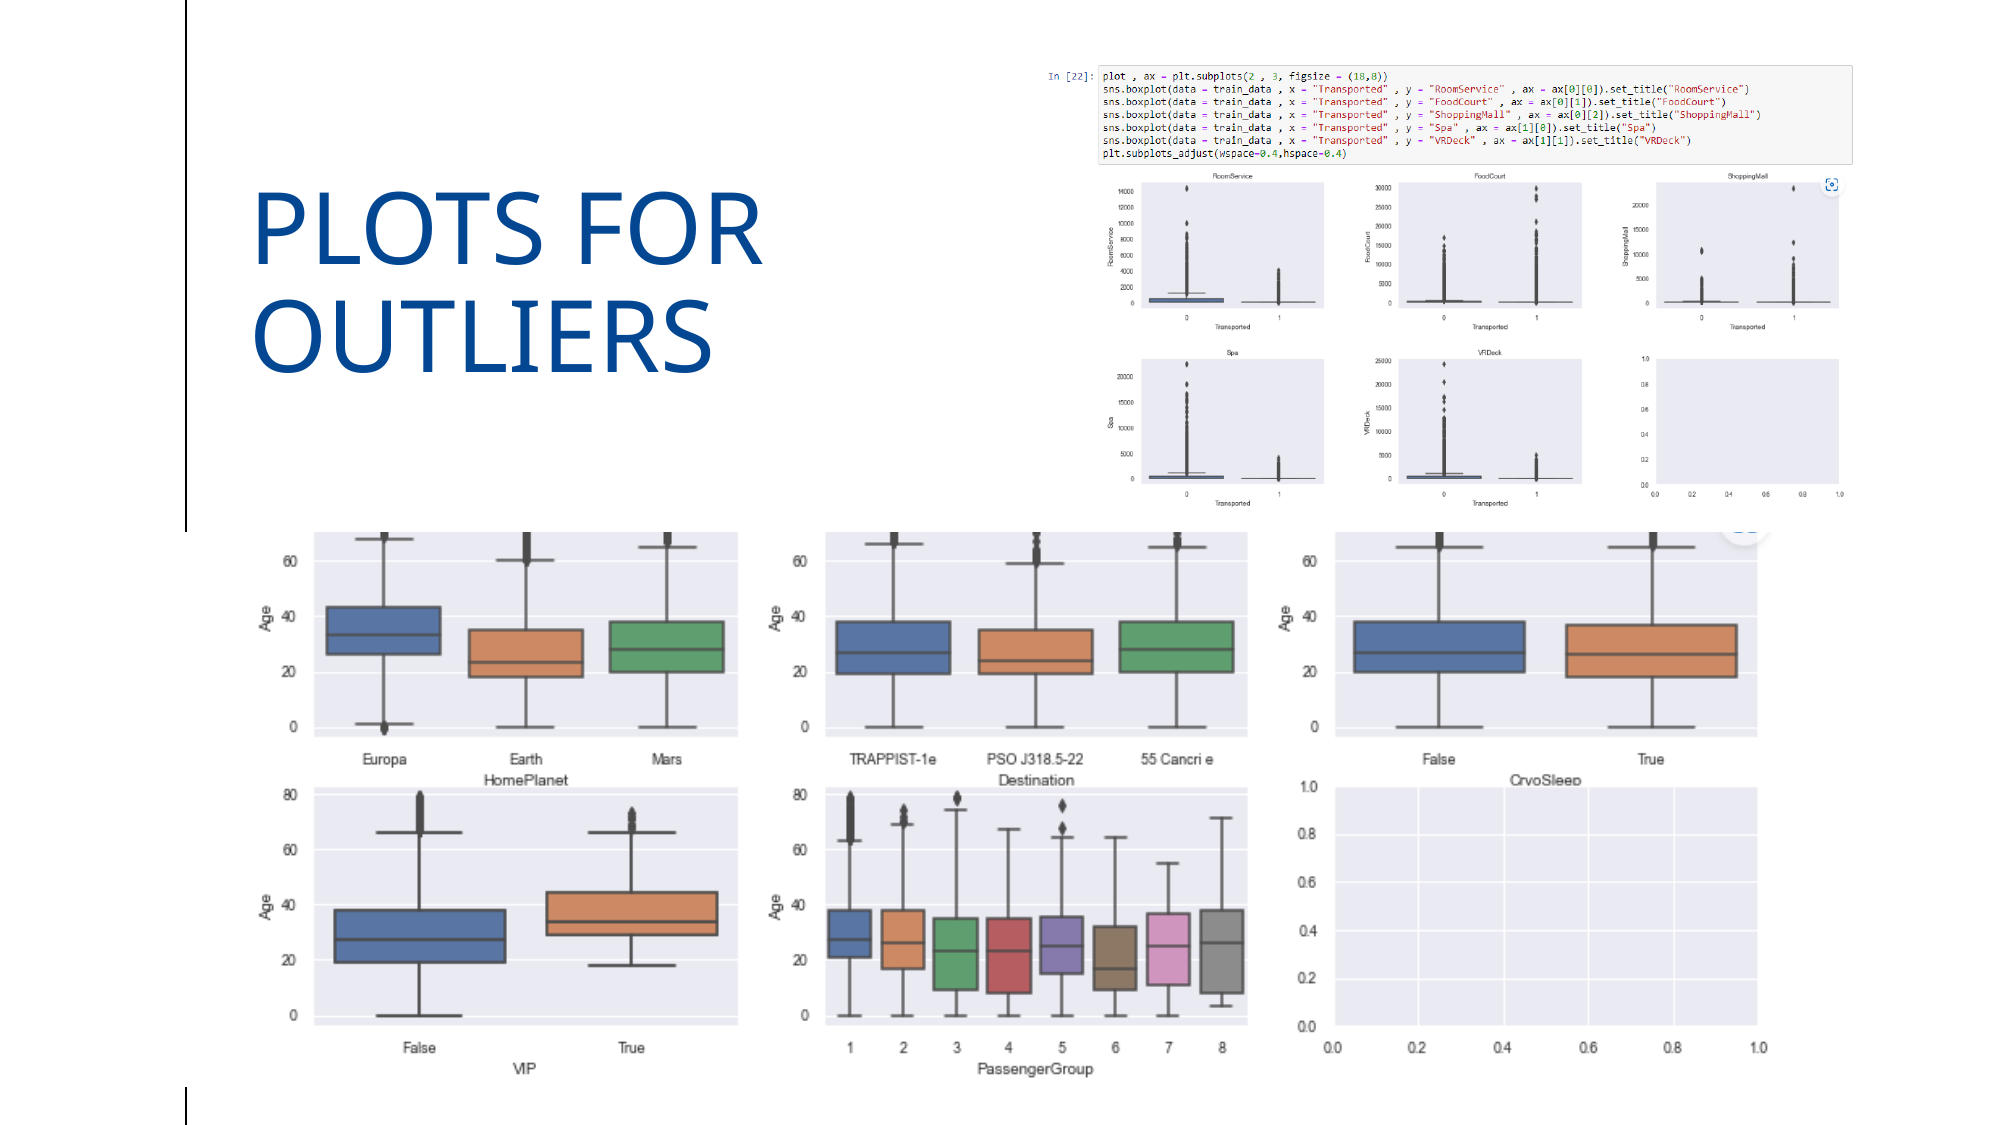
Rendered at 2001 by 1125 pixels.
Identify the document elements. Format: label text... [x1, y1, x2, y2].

picture [1039, 55, 1863, 516]
title Plots for Outliers [249, 55, 936, 517]
picture [112, 532, 1863, 1087]
